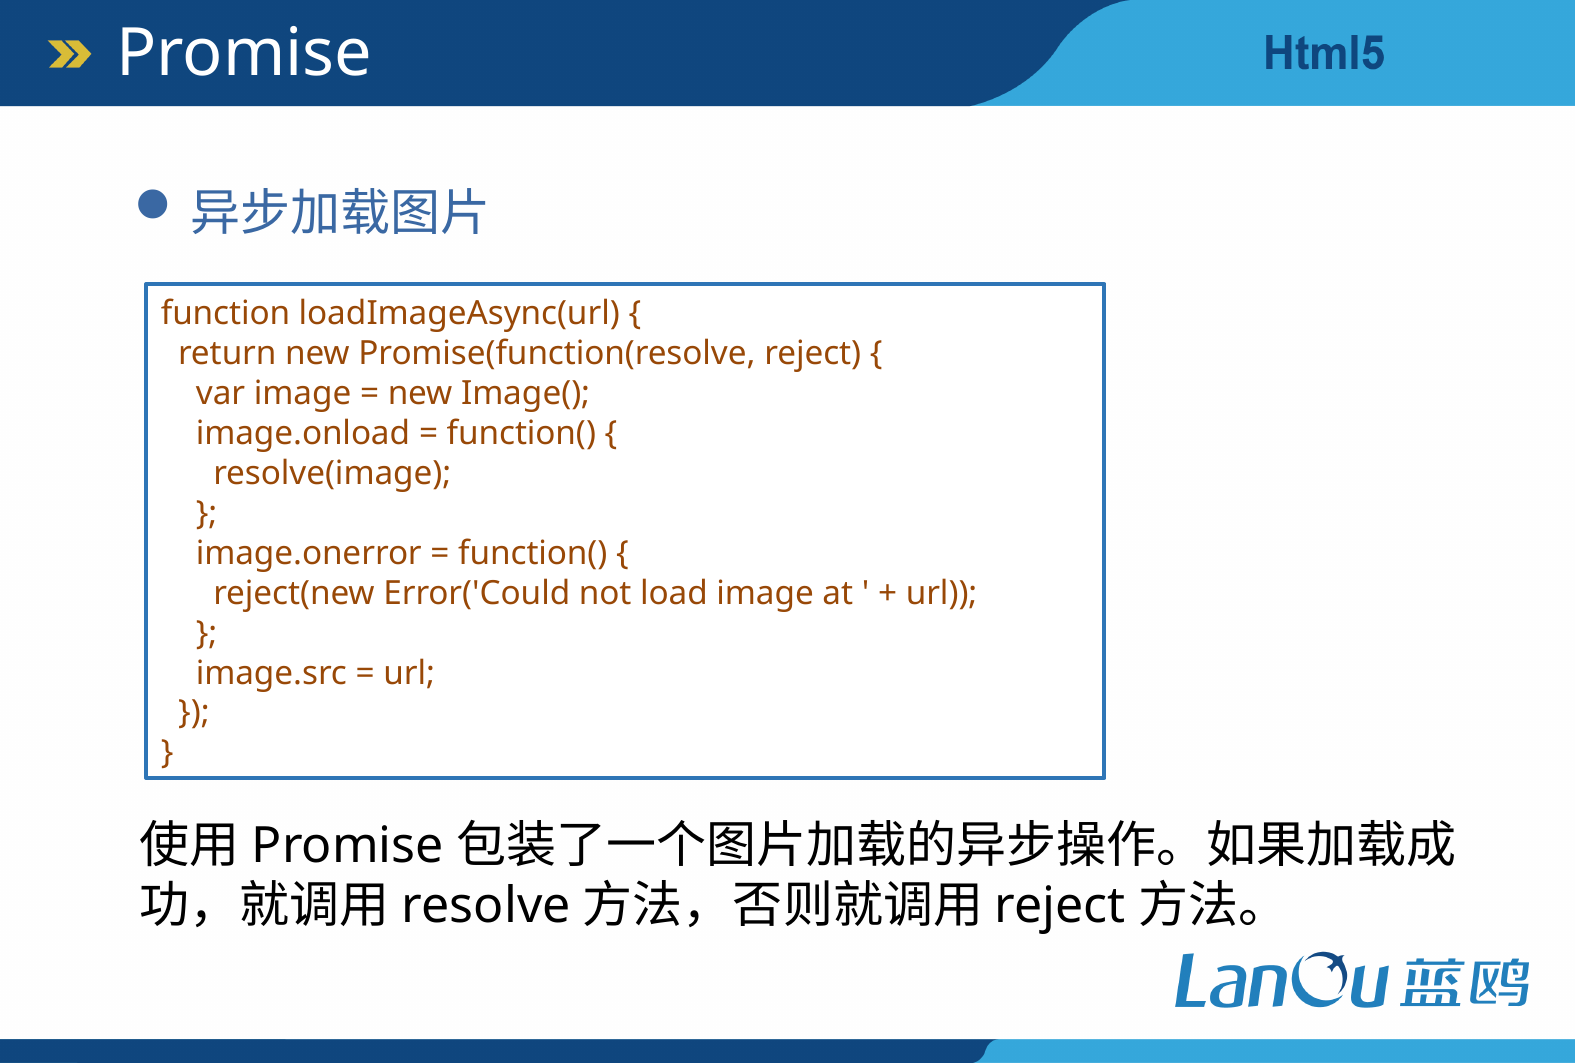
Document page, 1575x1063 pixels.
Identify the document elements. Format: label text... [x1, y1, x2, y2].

text_box 异步加载图片 [126, 173, 499, 249]
picture [0, 0, 1575, 1063]
text_box 使用Promise包装了一个图片加载的异步操作。如果加载成功，就调用resolve方法，否则就调用reject方法。 [125, 804, 1525, 940]
text_box function loadImageAsync(url) { return new Promise(function(resolve, reject) { var image = new Image(); image.onload = function() { resolve(image); }; image.onerror = function() { reject(new Error('Could not load image at ' + url)); }; image.src = url; }); } [144, 282, 1106, 780]
text_box Promise [108, 1, 381, 97]
